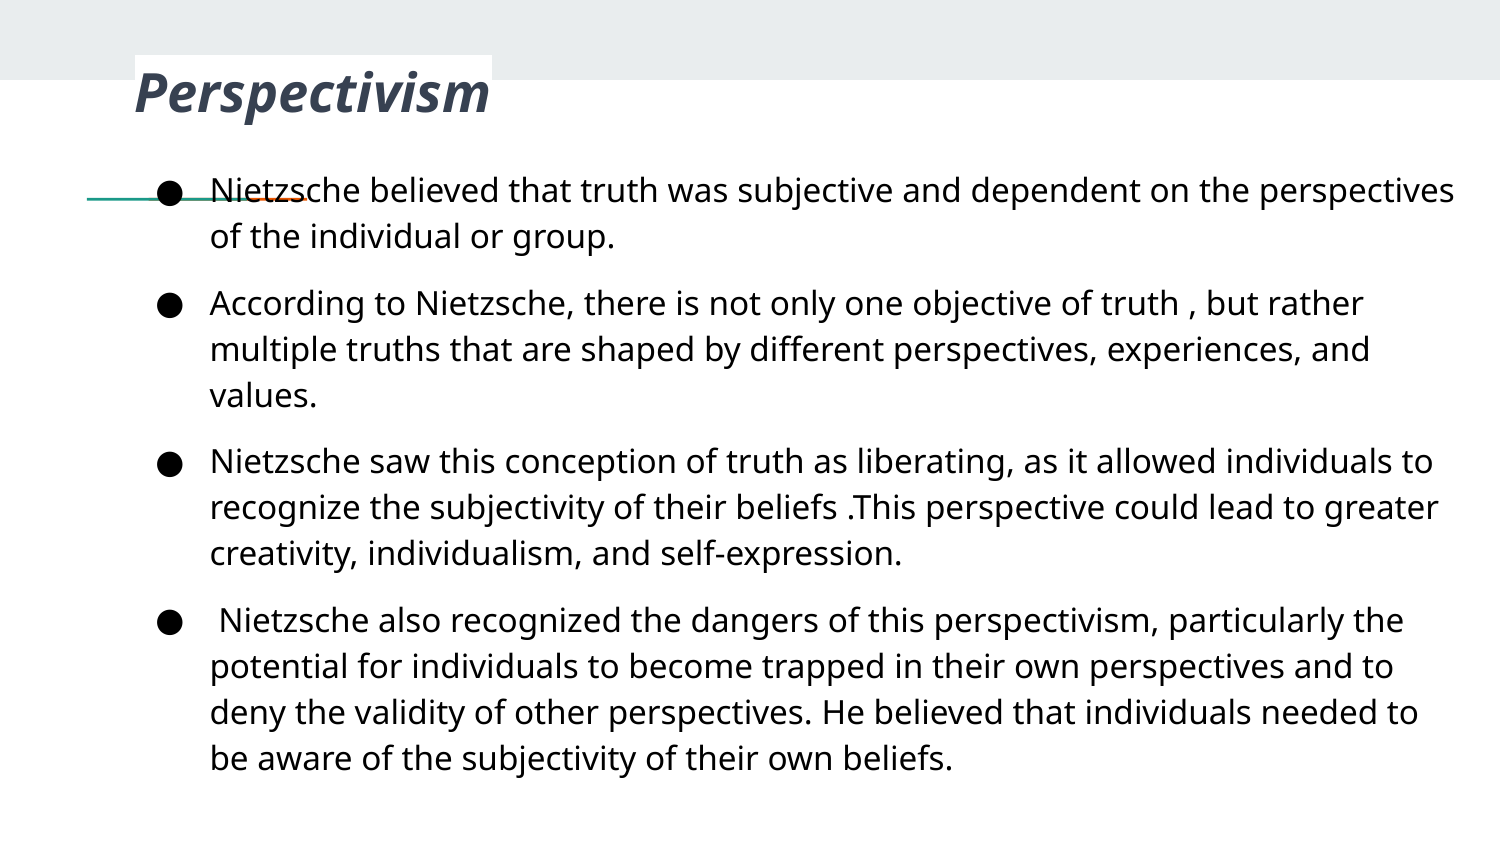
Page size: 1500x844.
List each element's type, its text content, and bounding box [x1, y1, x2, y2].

title Perspectivism [119, 43, 1381, 132]
list Nietzsche believed that truth was subjective and dependent on the perspectives of the individual or group. According to Nietzsche, there is not only one objective of truth , but rather multiple truths that are shaped by different perspectives, experiences, and values. Nietzsche saw this conception of truth as liberating, as it allowed individuals to recognize the subjectivity of their beliefs .This perspective could lead to greater creativity, individualism, and self-expression. Nietzsche also recognized the dangers of this perspectivism, particularly the potential for individuals to become trapped in their own perspectives and to deny the validity of other perspectives. He believed that individuals needed to be aware of the subjectivity of their own beliefs. [119, 148, 1476, 814]
